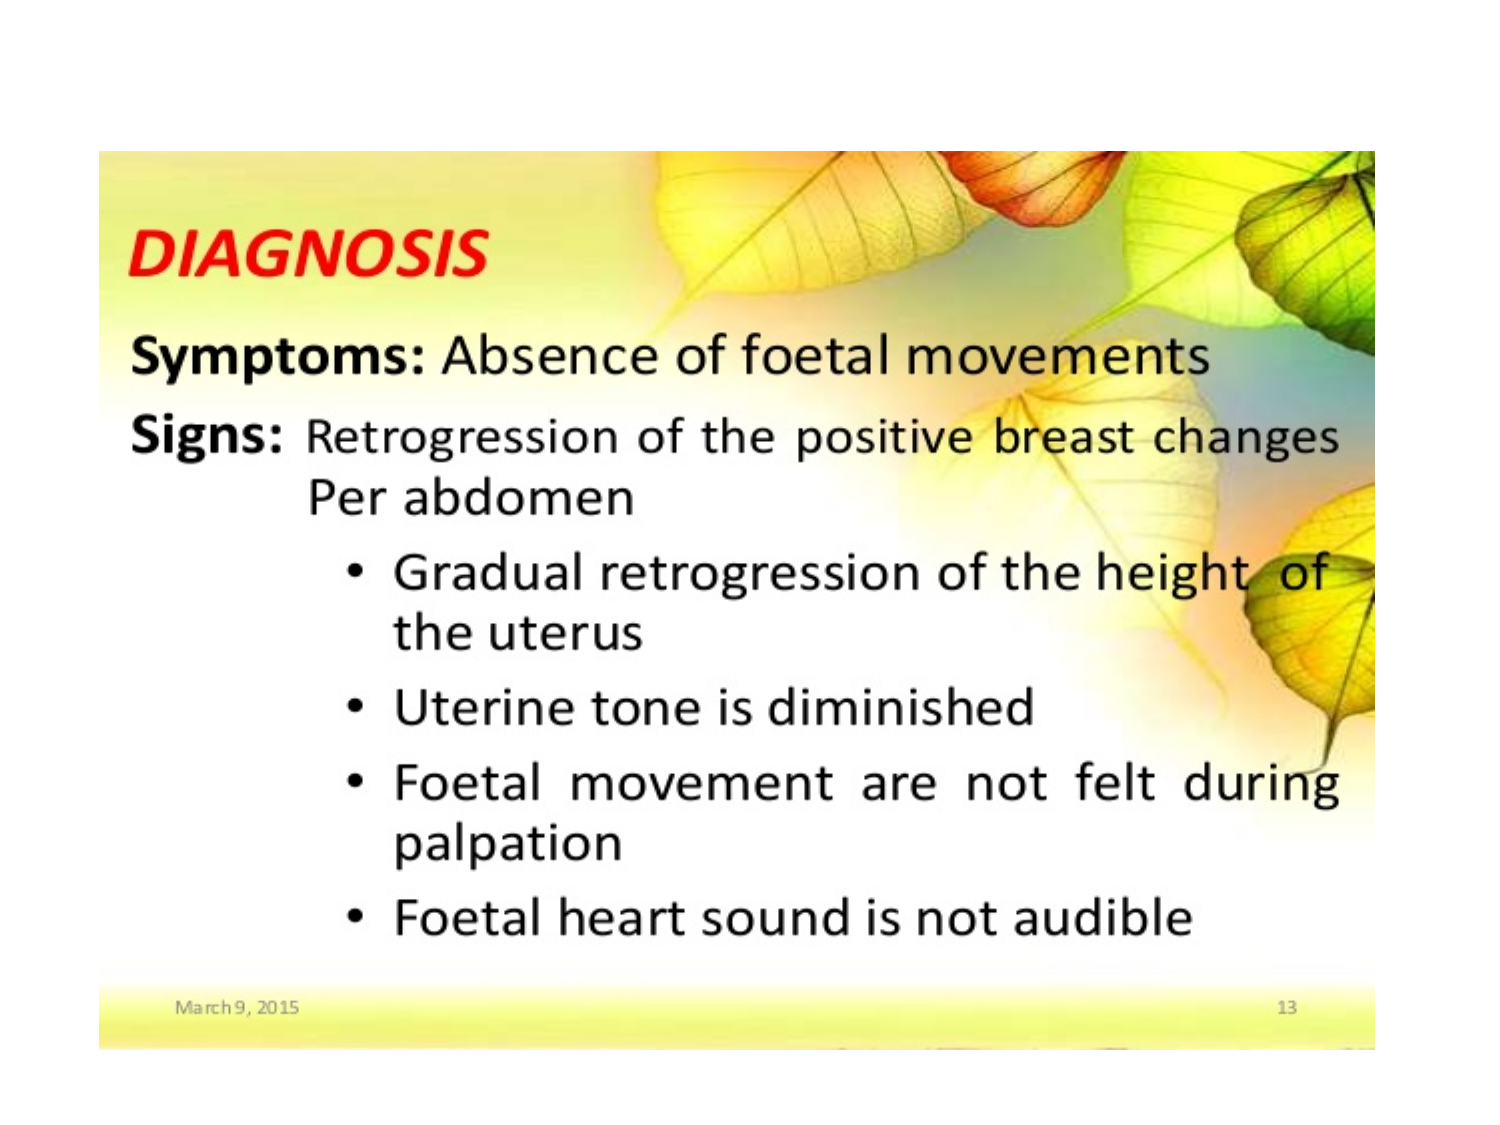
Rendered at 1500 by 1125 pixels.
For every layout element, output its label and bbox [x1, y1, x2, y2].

picture [99, 151, 1376, 1051]
